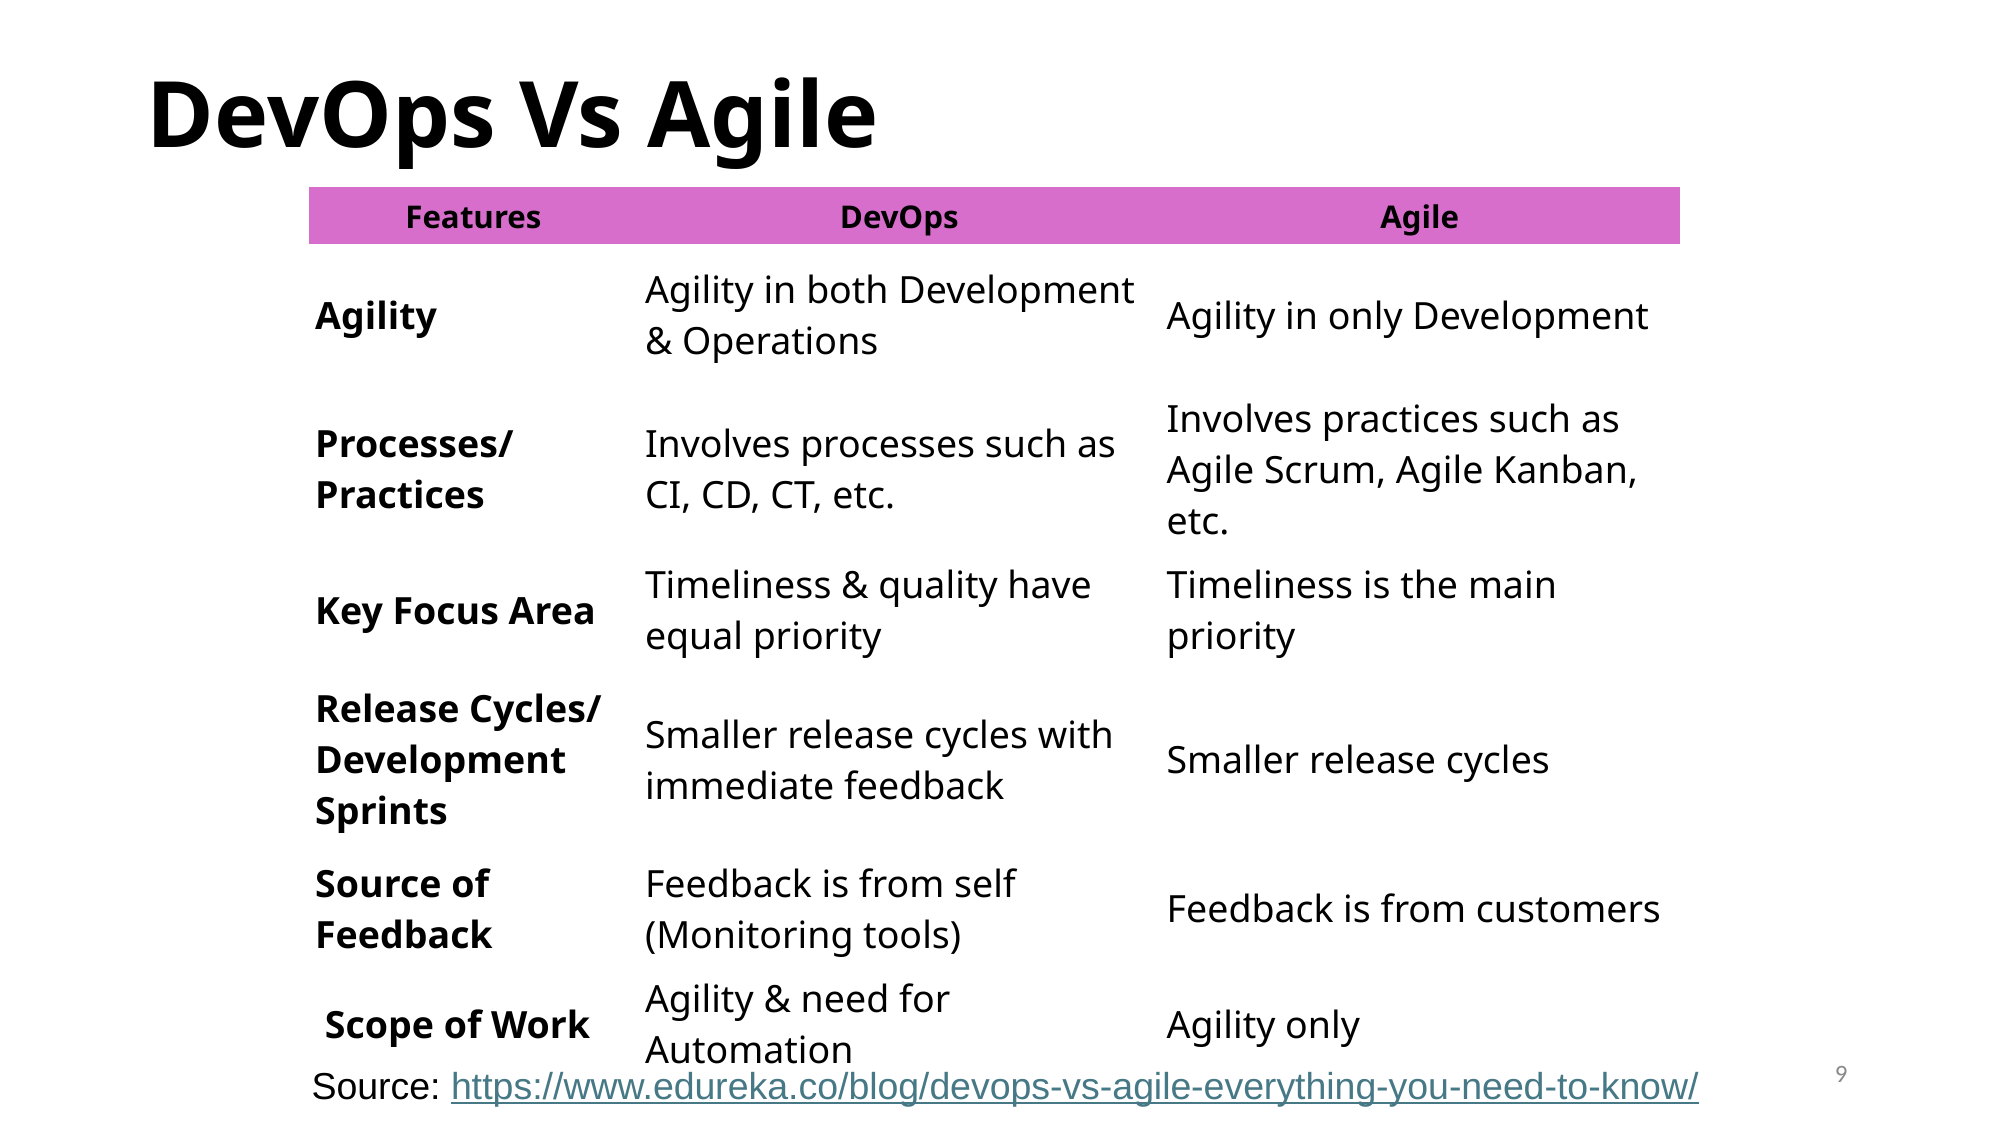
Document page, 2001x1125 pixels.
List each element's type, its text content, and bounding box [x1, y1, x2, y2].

table_cell Involves practices such as Agile Scrum, Agile Kanban, etc. [1160, 386, 1680, 552]
table_header Agile [1160, 187, 1680, 244]
table_cell Agility [309, 244, 638, 386]
table_cell Agility in only Development [1160, 244, 1680, 386]
table_cell Feedback is from customers [1160, 851, 1680, 966]
table_cell Involves processes such as CI, CD, CT, etc. [638, 386, 1160, 552]
table_cell Release Cycles/ Development Sprints [309, 667, 638, 851]
table_cell Agility in both Development & Operations [638, 244, 1160, 386]
title DevOps Vs Agile [131, 9, 1857, 228]
table_cell Processes/ Practices [309, 386, 638, 552]
table_cell Smaller release cycles [1160, 667, 1680, 851]
table_cell Key Focus Area [309, 552, 638, 667]
table_cell Source of Feedback [309, 851, 638, 966]
table_cell Smaller release cycles with immediate feedback [638, 667, 1160, 851]
table_header Features [309, 187, 638, 244]
table_header DevOps [638, 187, 1160, 244]
table_cell Scope of Work [309, 966, 638, 1054]
text_box Source: https://www.edureka.co/blog/devops-vs-agile-everything-you-need-to-know/ [296, 1054, 1750, 1115]
table_cell Agility only [1160, 966, 1680, 1054]
slide_number 9 [1412, 1042, 1863, 1103]
table_cell Feedback is from self (Monitoring tools) [638, 851, 1160, 966]
table_cell Agility & need for Automation [638, 966, 1160, 1054]
table_cell Timeliness & quality have equal priority [638, 552, 1160, 667]
table_cell Timeliness is the main priority [1160, 552, 1680, 667]
